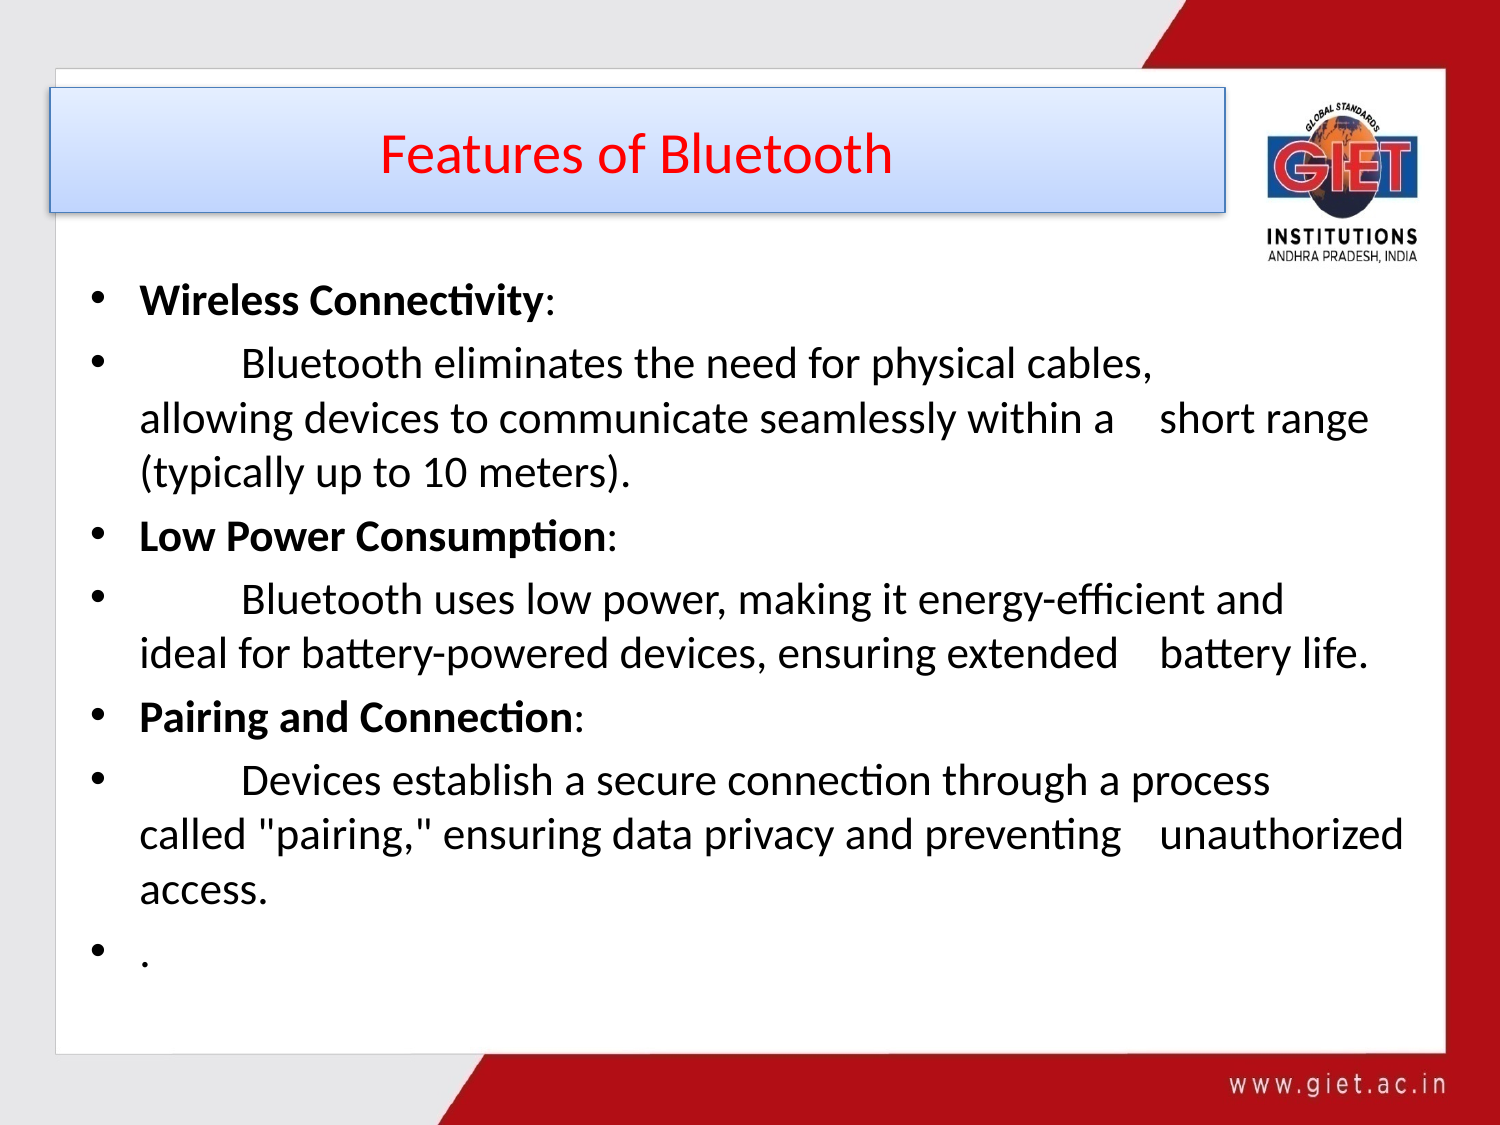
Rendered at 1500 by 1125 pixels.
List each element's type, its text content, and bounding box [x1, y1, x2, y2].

list Wireless Connectivity: Bluetooth eliminates the need for physical cables, allowing devices to communicate seamlessly within a short range (typically up to 10 meters). Low Power Consumption: Bluetooth uses low power, making it energy-efficient and ideal for battery-powered devices, ensuring extended battery life. Pairing and Connection: Devices establish a secure connection through a process called "pairing," ensuring data privacy and preventing unauthorized access. . [75, 262, 1425, 1005]
title Features of Bluetooth [49, 87, 1226, 213]
picture [0, 0, 1500, 1125]
